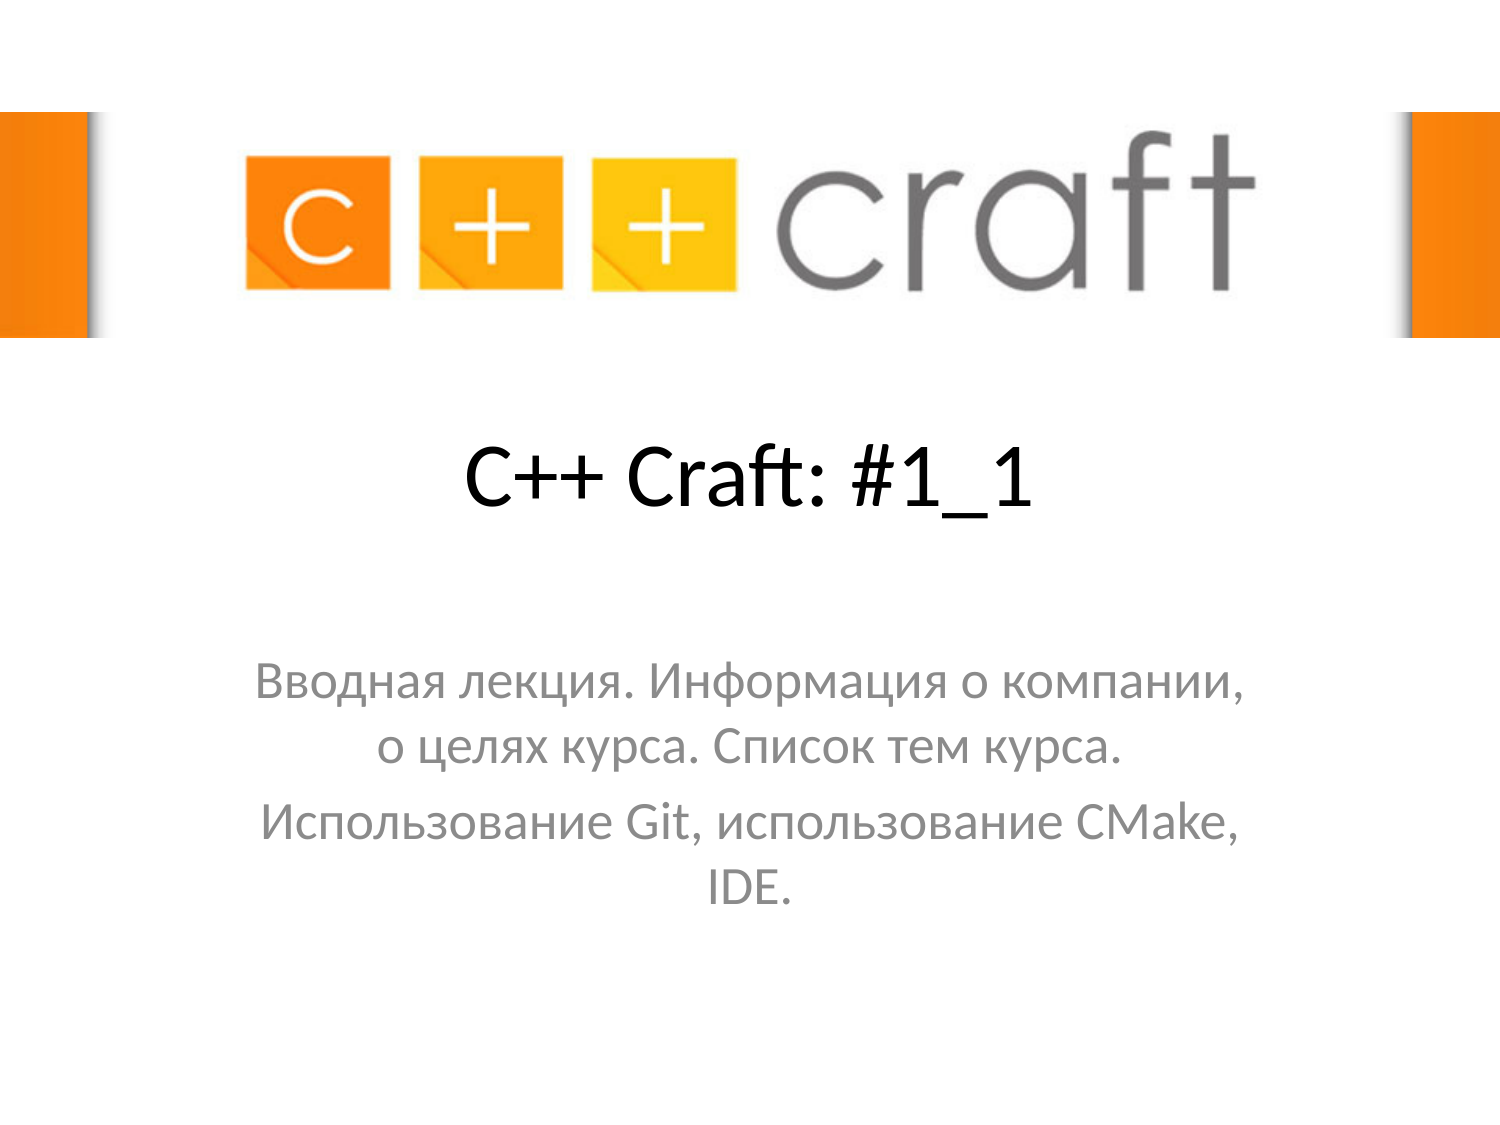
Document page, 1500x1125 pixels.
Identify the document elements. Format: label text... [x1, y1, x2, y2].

title С++ Craft: #1_1 [112, 349, 1388, 591]
subtitle Вводная лекция. Информация о компании, о целях курса. Список тем курса. Использование Git, использование CMake, IDE. [225, 637, 1275, 925]
picture [0, 112, 1500, 338]
